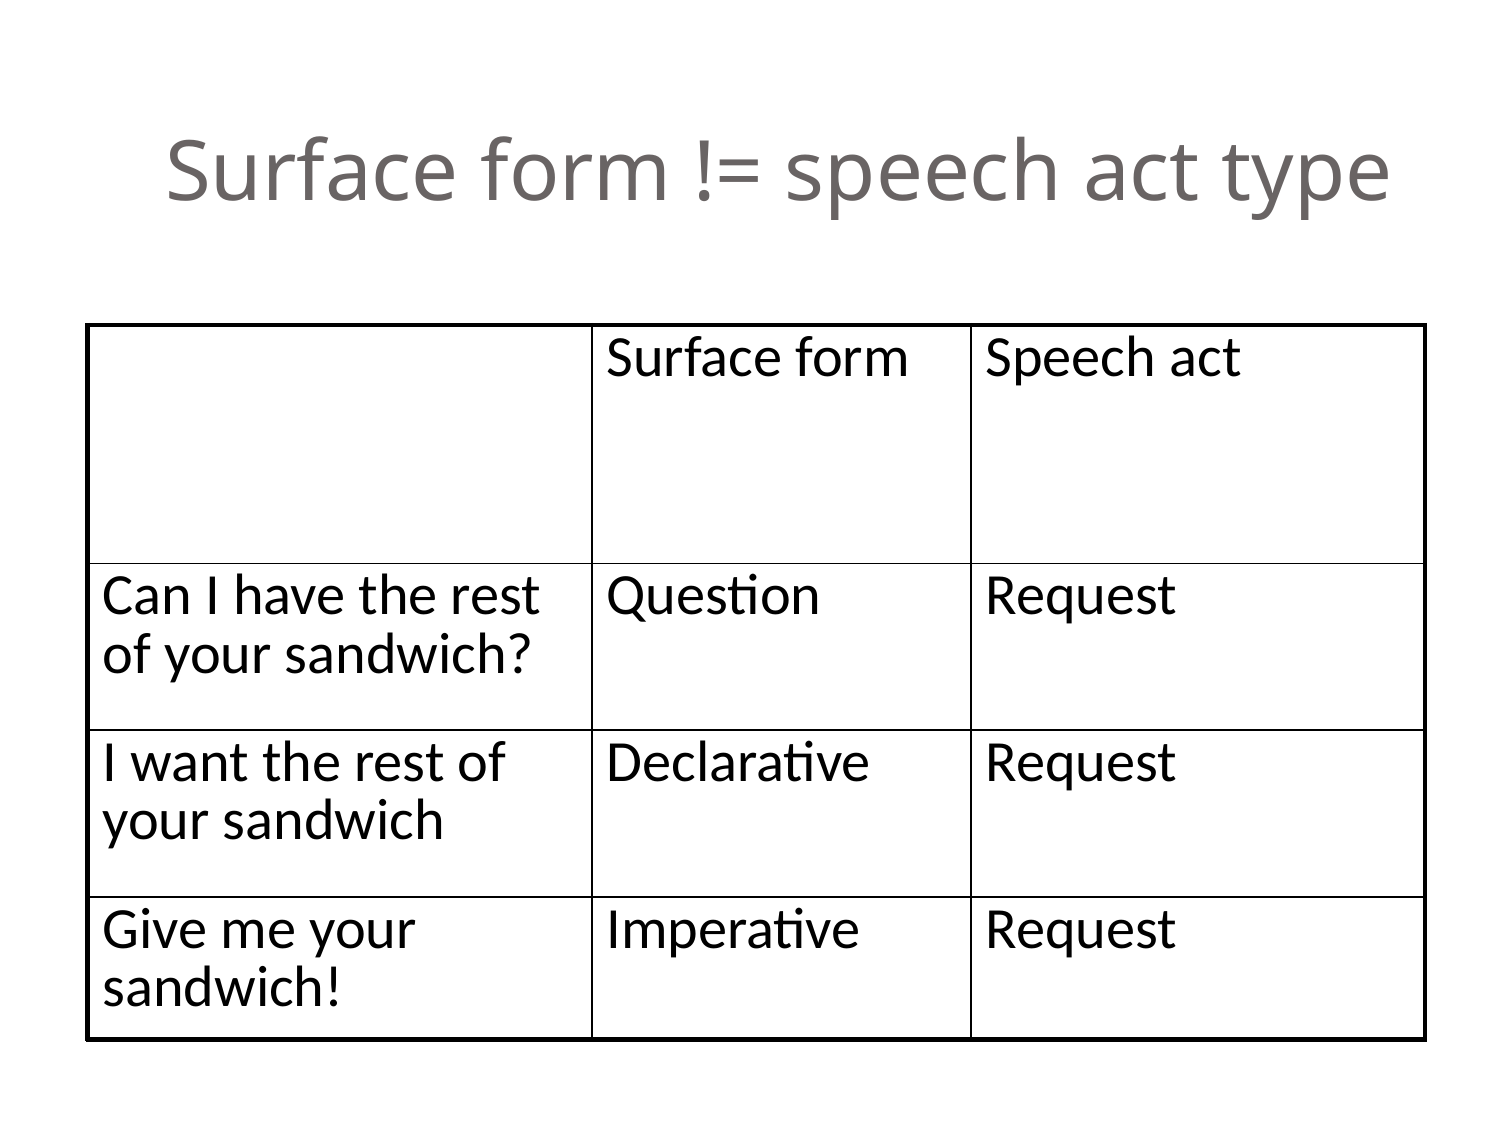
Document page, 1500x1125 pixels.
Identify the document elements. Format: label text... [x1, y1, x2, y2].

table_cell Can I have the rest of your sandwich? [90, 564, 591, 729]
table_header Surface form [593, 327, 970, 563]
table_cell I want the rest of your sandwich [90, 731, 591, 896]
table_cell Give me your sandwich! [90, 898, 591, 1037]
table_cell Request [972, 731, 1423, 896]
table_cell Imperative [593, 898, 970, 1037]
table_cell Question [593, 564, 970, 729]
table_cell Request [972, 898, 1423, 1037]
table_cell Declarative [593, 731, 970, 896]
table_header [90, 327, 591, 563]
title Surface form != speech act type [149, 44, 1426, 233]
table_cell Request [972, 564, 1423, 729]
table_header Speech act [972, 327, 1423, 563]
